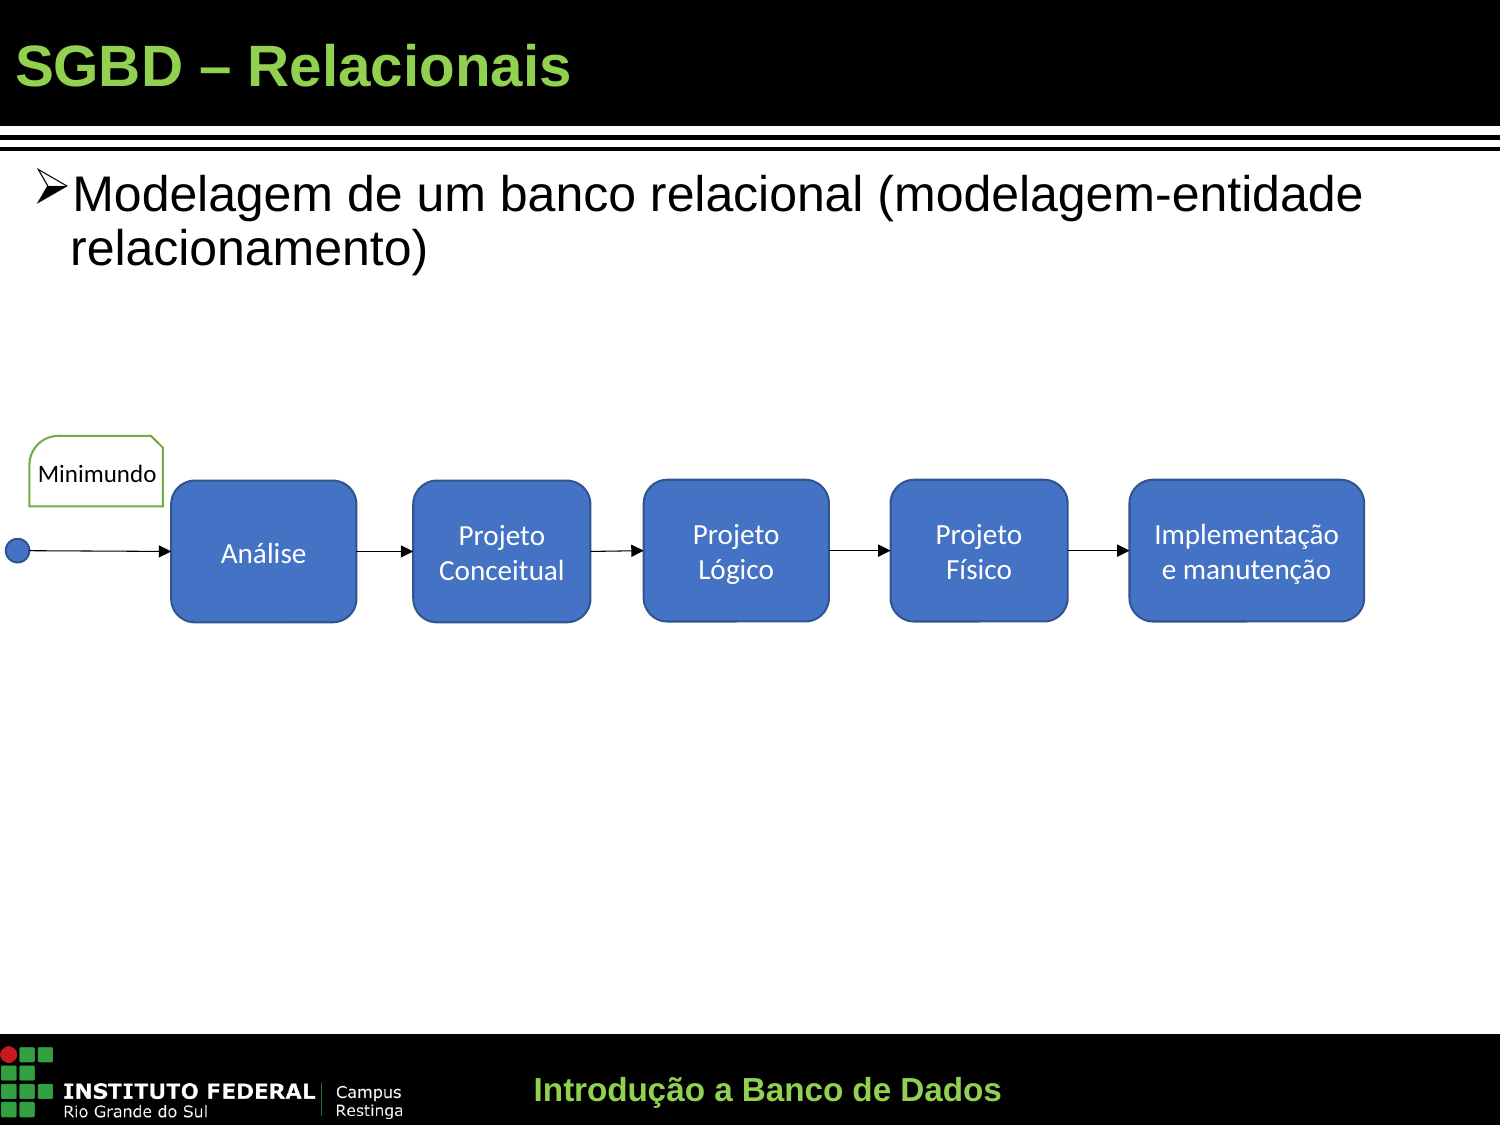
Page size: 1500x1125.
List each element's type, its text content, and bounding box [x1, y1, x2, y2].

text_box [4, 537, 31, 564]
list Modelagem de um banco relacional (modelagem-entidade relacionamento) [17, 160, 1500, 1021]
text_box Projeto Conceitual [412, 479, 592, 624]
picture [0, 1046, 402, 1119]
text_box Análise [170, 479, 358, 624]
text_box Projeto Físico [889, 478, 1069, 623]
title SGBD – Relacionais [0, 1, 1483, 135]
text_box Minimundo [28, 434, 164, 508]
footer Introdução a Banco de Dados [408, 1057, 1128, 1118]
text_box Implementação e manutenção [1128, 478, 1366, 623]
text_box Projeto Lógico [642, 478, 830, 623]
